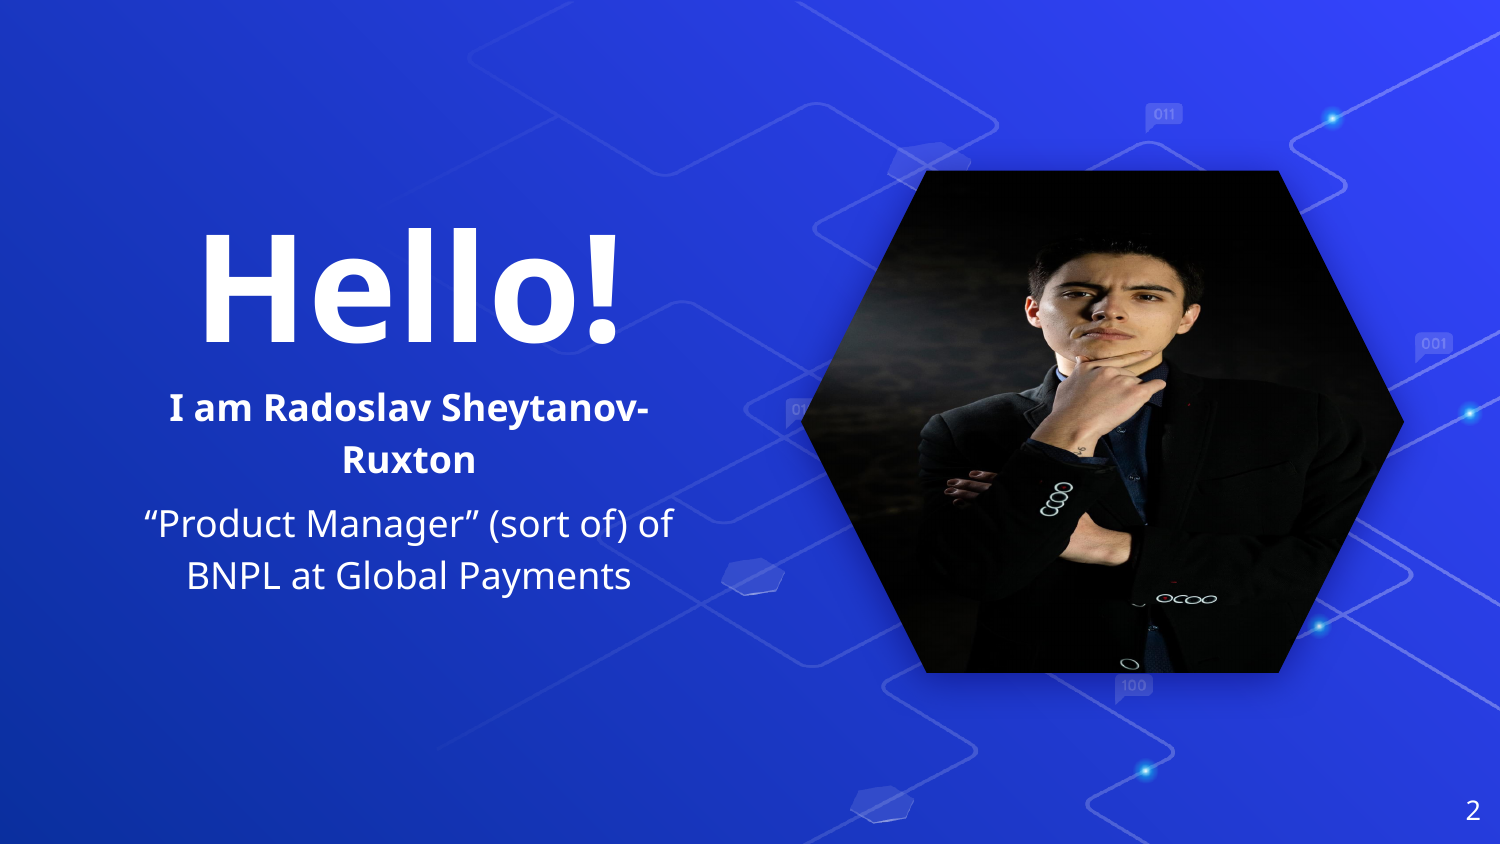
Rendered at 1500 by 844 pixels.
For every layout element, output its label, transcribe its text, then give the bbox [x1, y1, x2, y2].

picture [0, 0, 1500, 844]
subtitle I am Radoslav Sheytanov-Ruxton “Product Manager” (sort of) of BNPL at Global Payments [112, 377, 706, 624]
slide_number ‹#› [1391, 779, 1482, 844]
title Hello! [112, 220, 706, 373]
